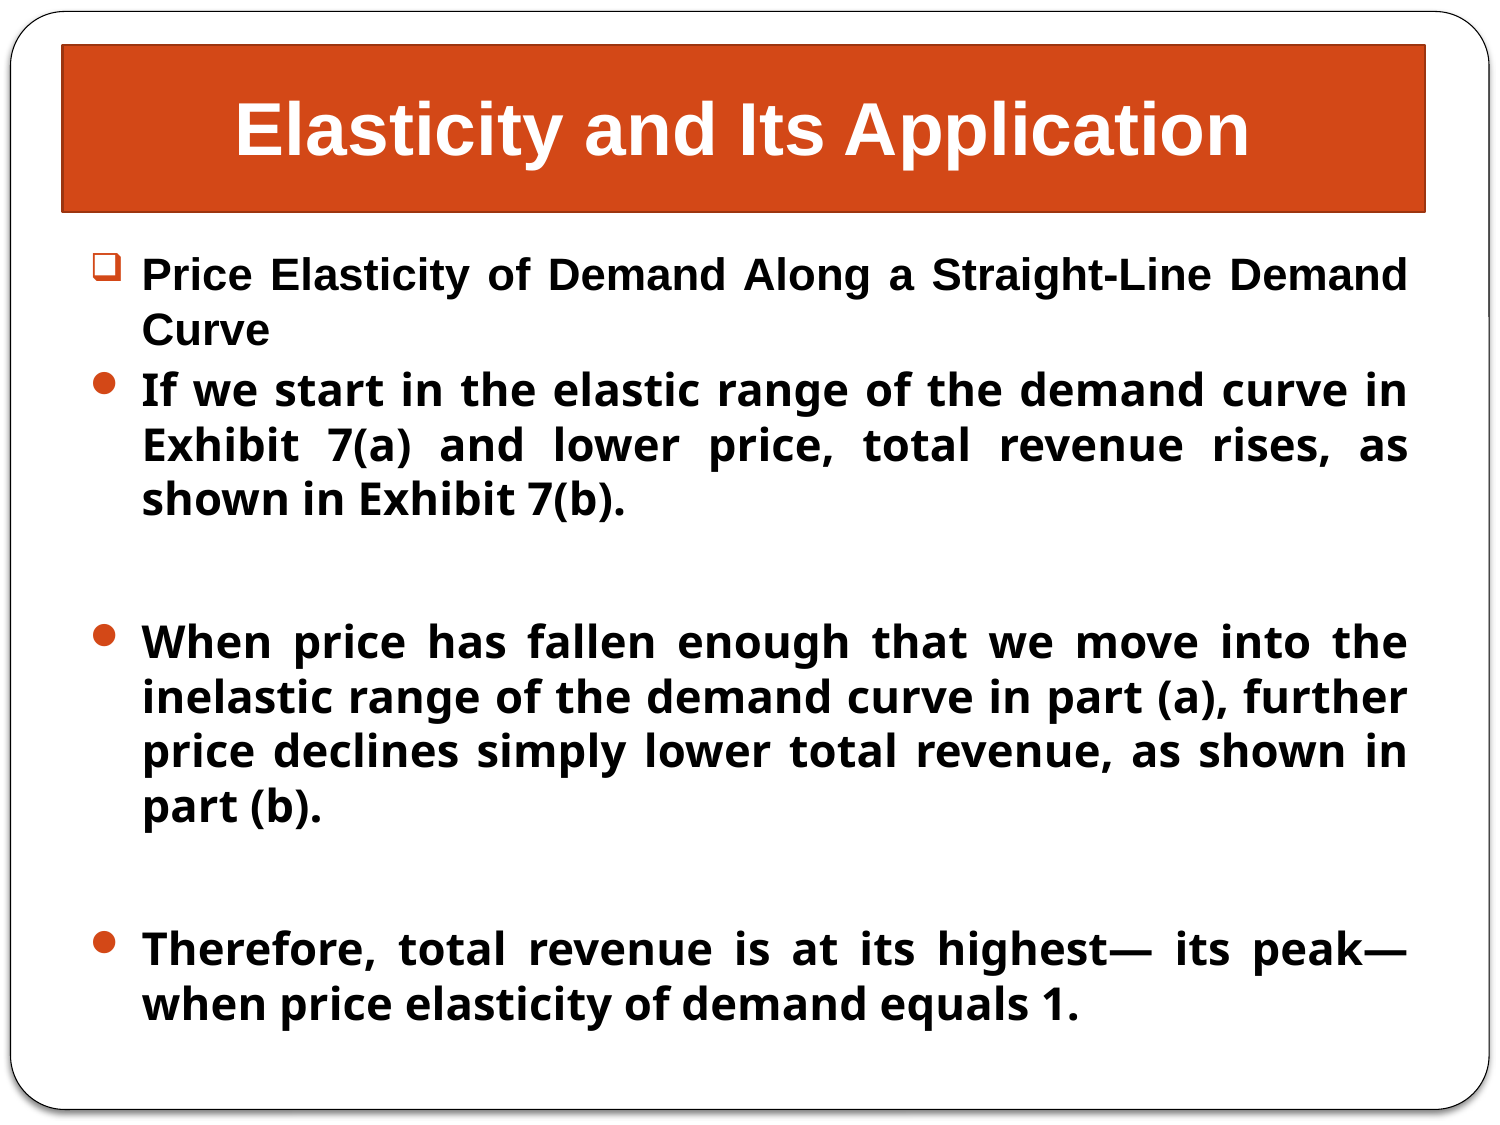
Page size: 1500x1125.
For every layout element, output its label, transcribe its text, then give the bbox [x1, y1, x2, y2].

list Price Elasticity of Demand Along a Straight-Line Demand Curve If we start in the elastic range of the demand curve in Exhibit 7(a) and lower price, total revenue rises, as shown in Exhibit 7(b). When price has fallen enough that we move into the inelastic range of the demand curve in part (a), further price declines simply lower total revenue, as shown in part (b). Therefore, total revenue is at its highest— its peak—when price elasticity of demand equals 1. [75, 237, 1425, 1038]
title Elasticity and Its Application [61, 44, 1426, 213]
